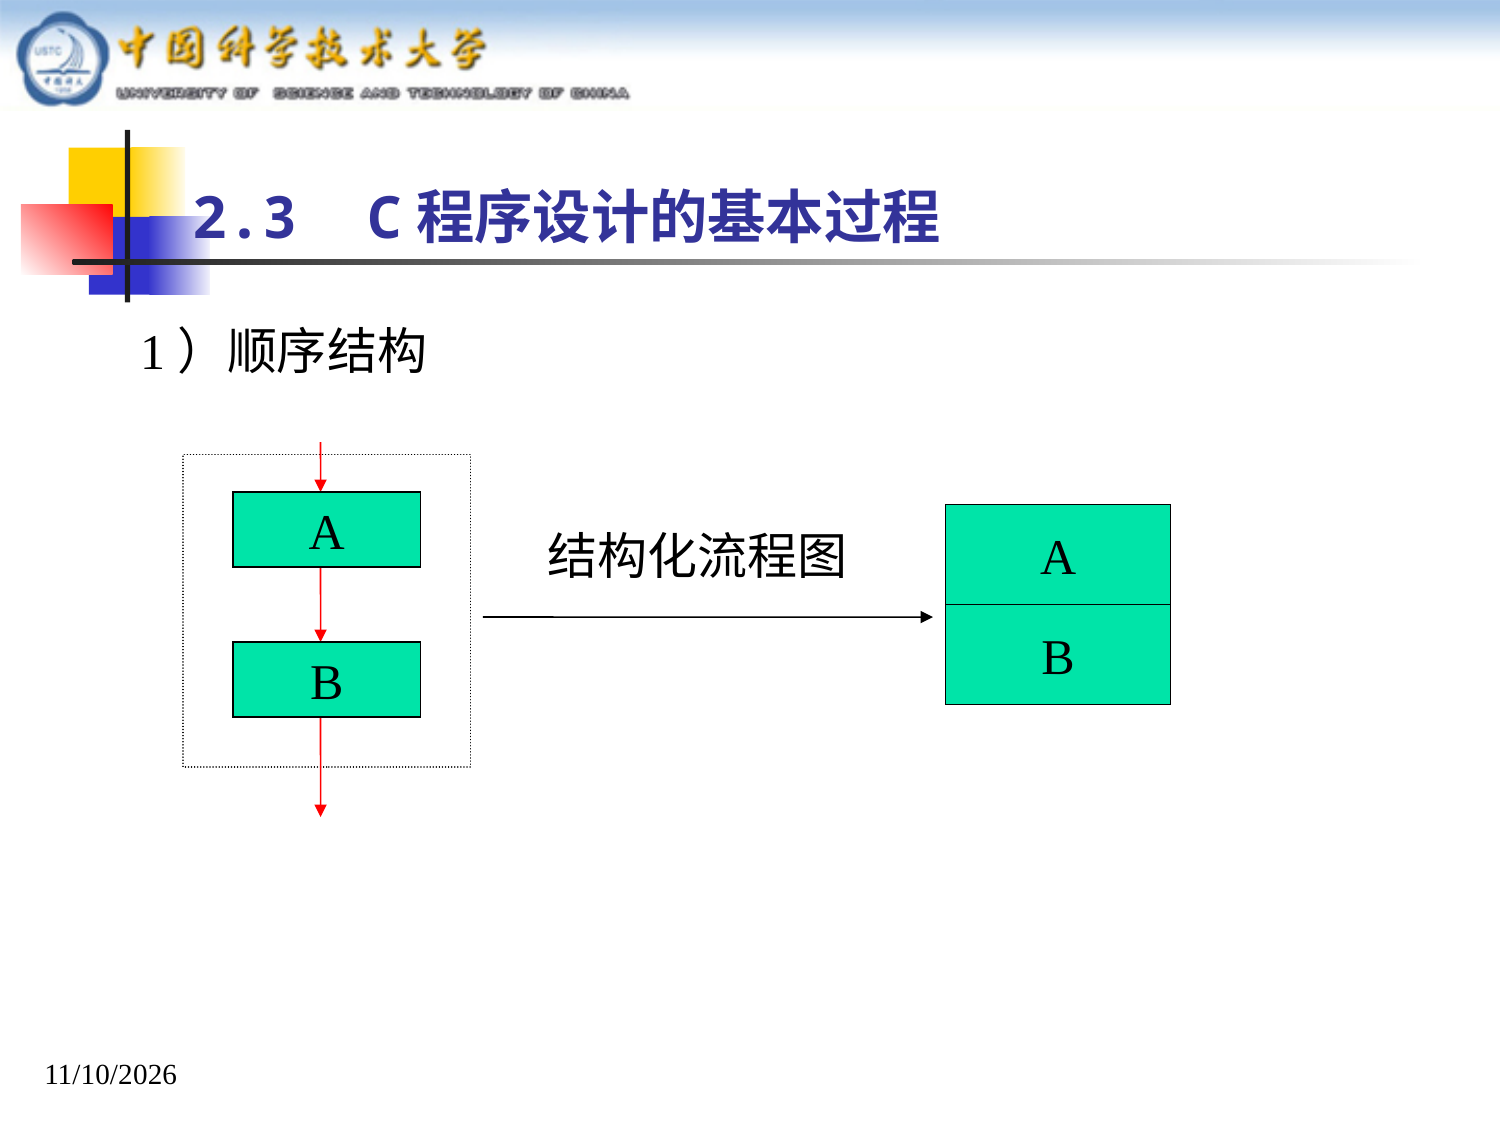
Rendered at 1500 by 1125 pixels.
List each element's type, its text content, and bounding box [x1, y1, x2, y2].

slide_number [29, 1022, 219, 1099]
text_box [182, 441, 1171, 818]
picture [0, 0, 1500, 111]
text_box 1）顺序结构 [125, 311, 813, 387]
text_box 2.3 C程序设计的基本过程 [177, 172, 956, 258]
